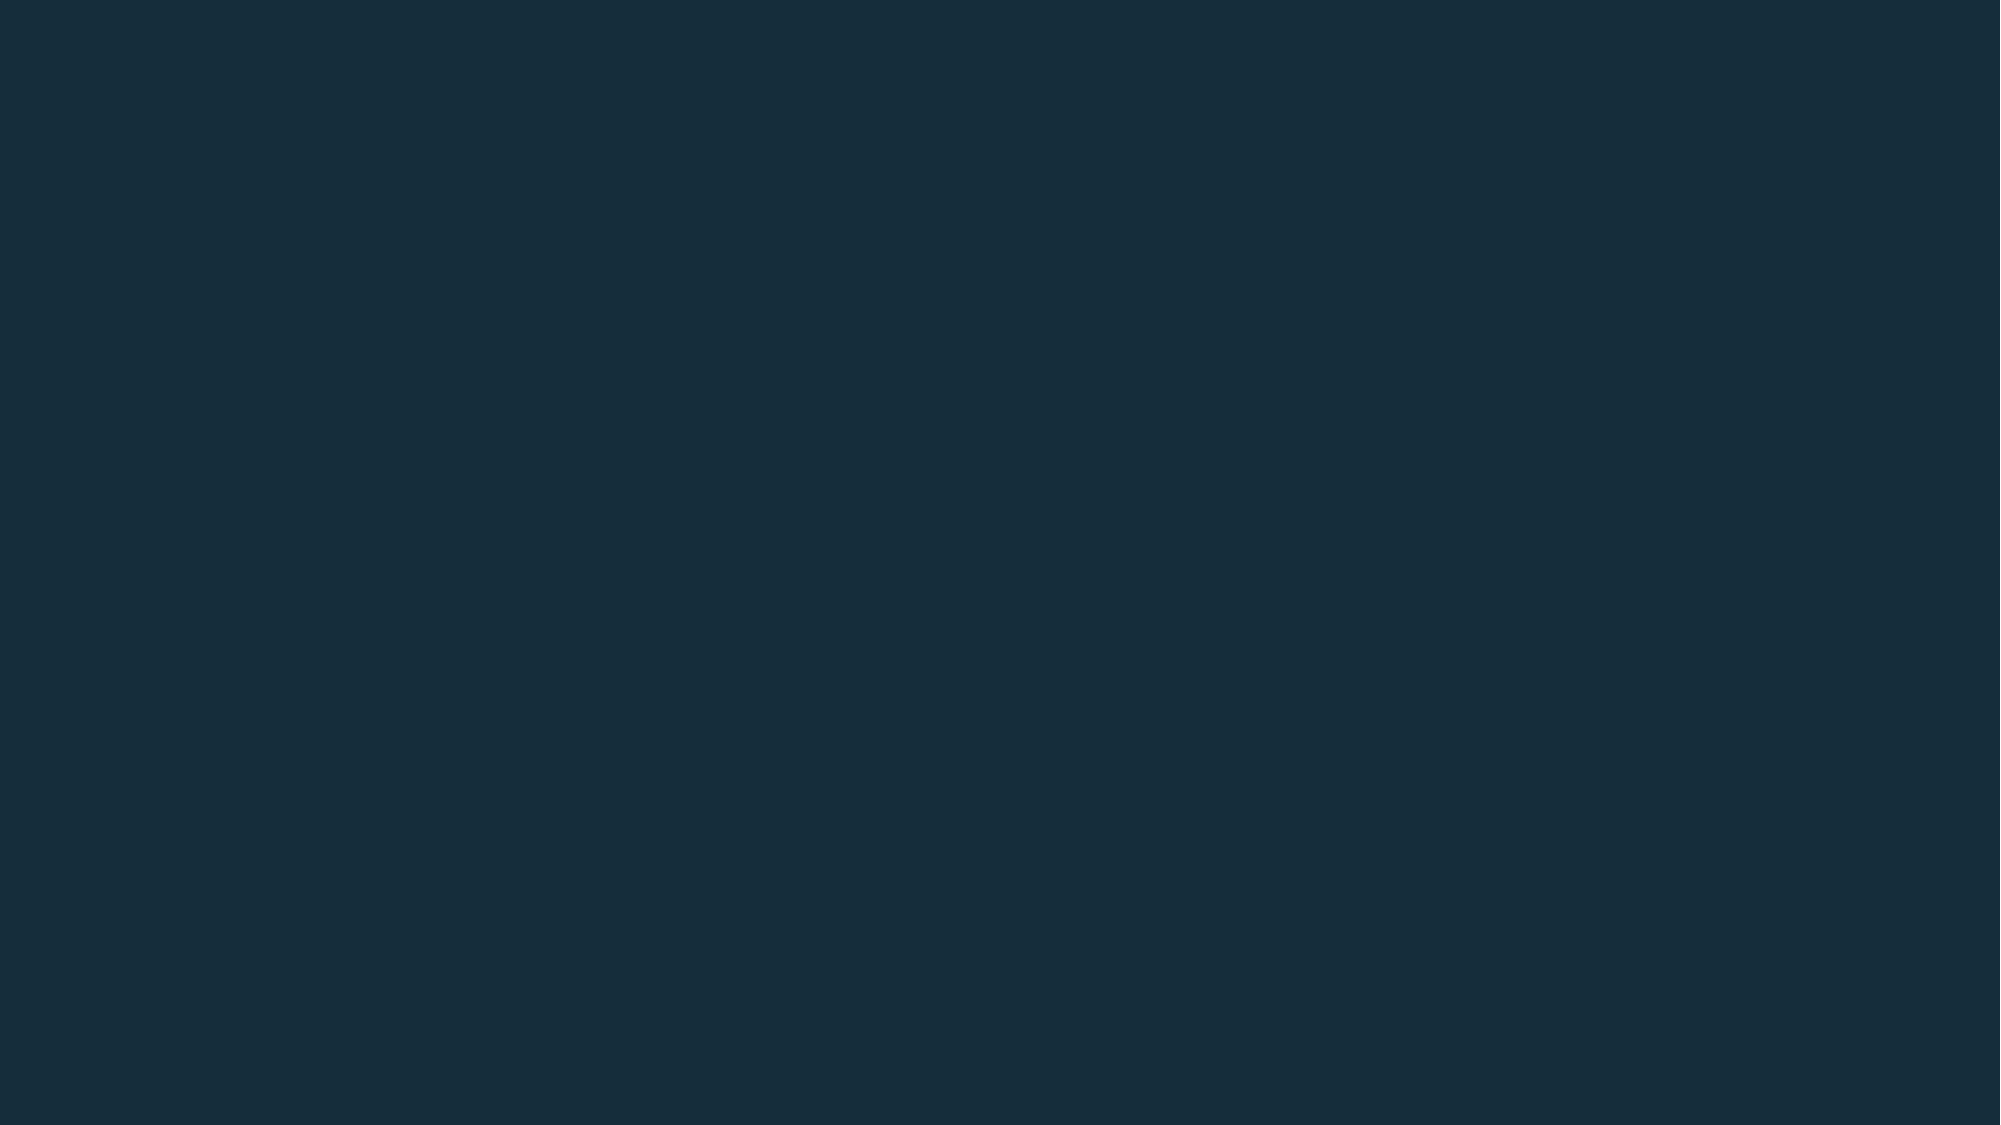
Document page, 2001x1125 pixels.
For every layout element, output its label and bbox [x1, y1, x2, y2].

text_box [0, 0, 2000, 1125]
